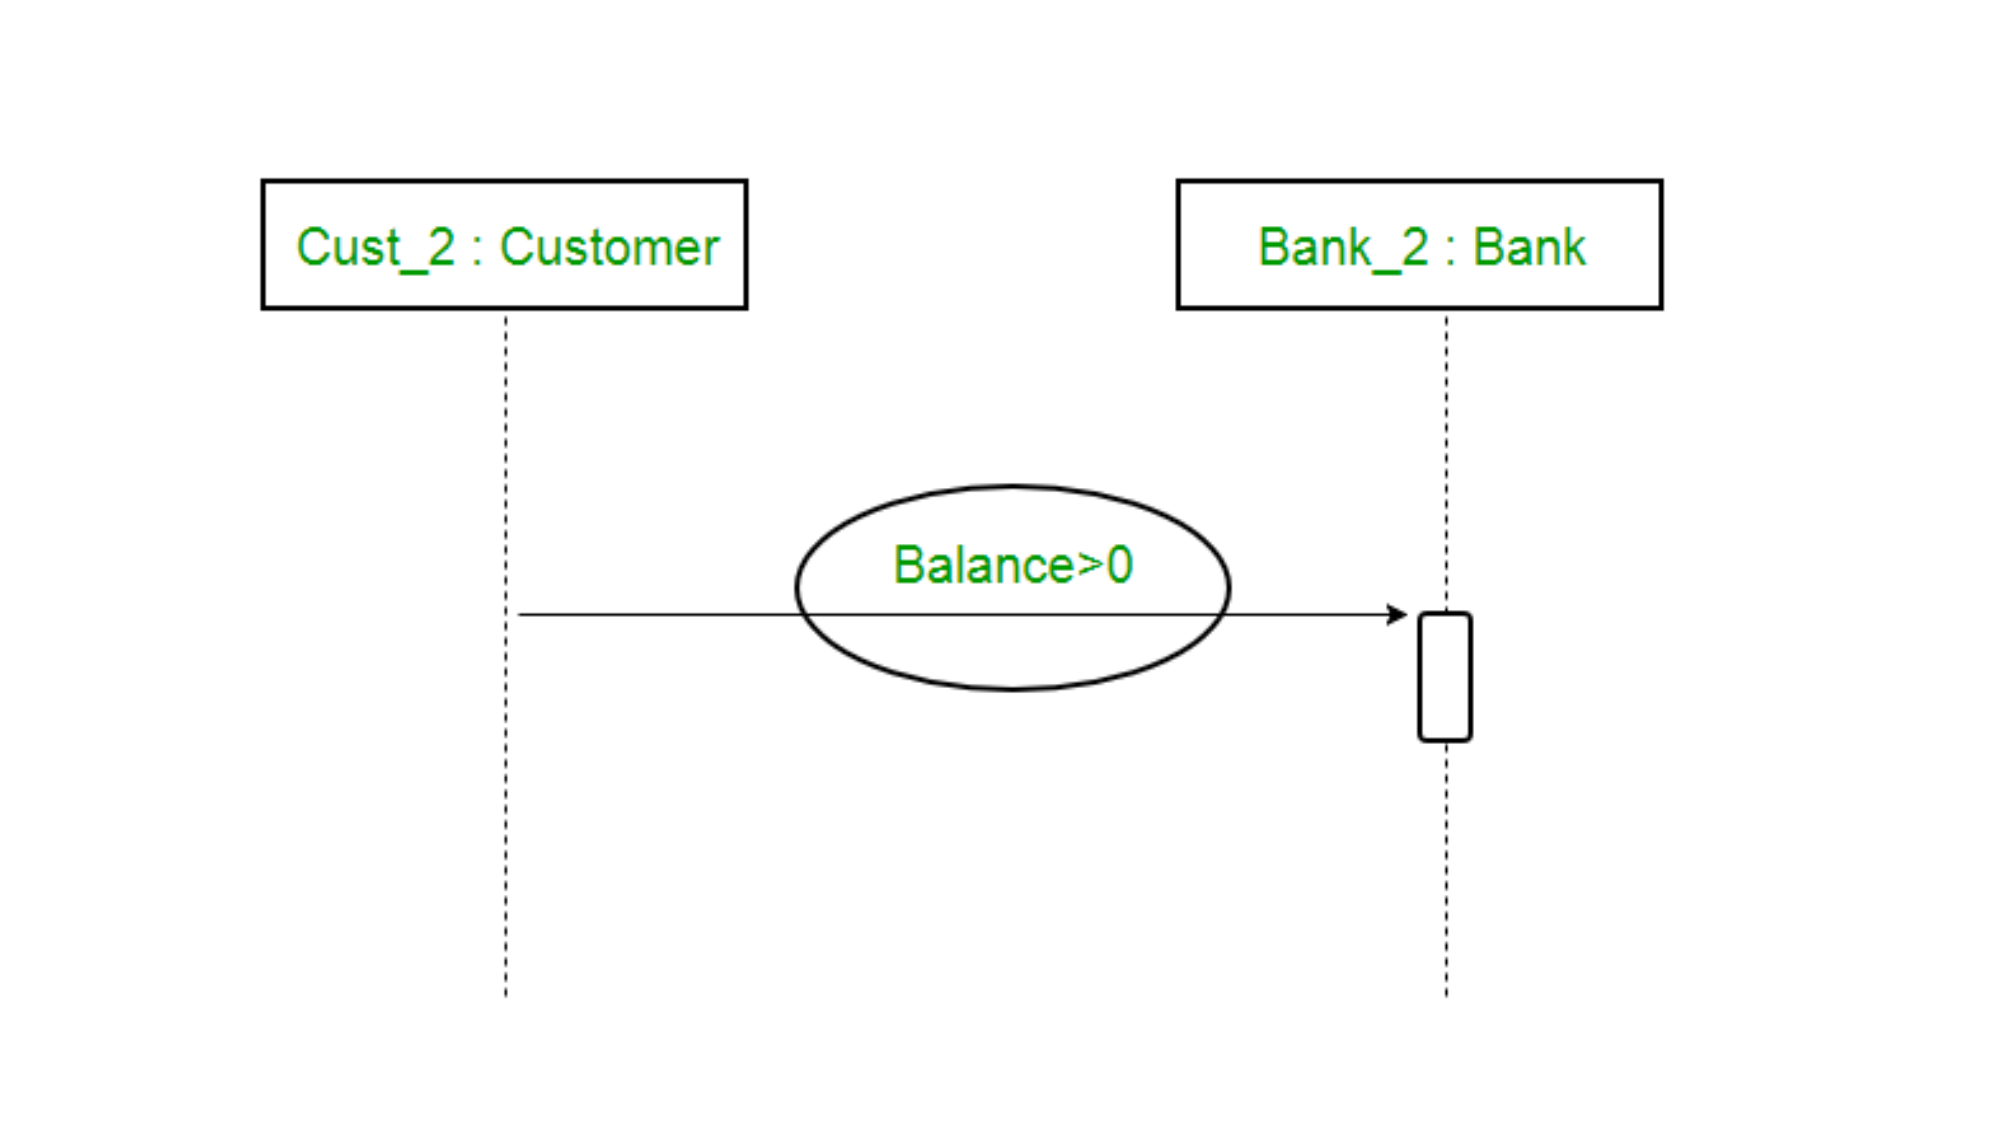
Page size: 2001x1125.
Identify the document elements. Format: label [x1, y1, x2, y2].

list [213, 136, 1718, 1039]
title [137, 59, 1863, 213]
